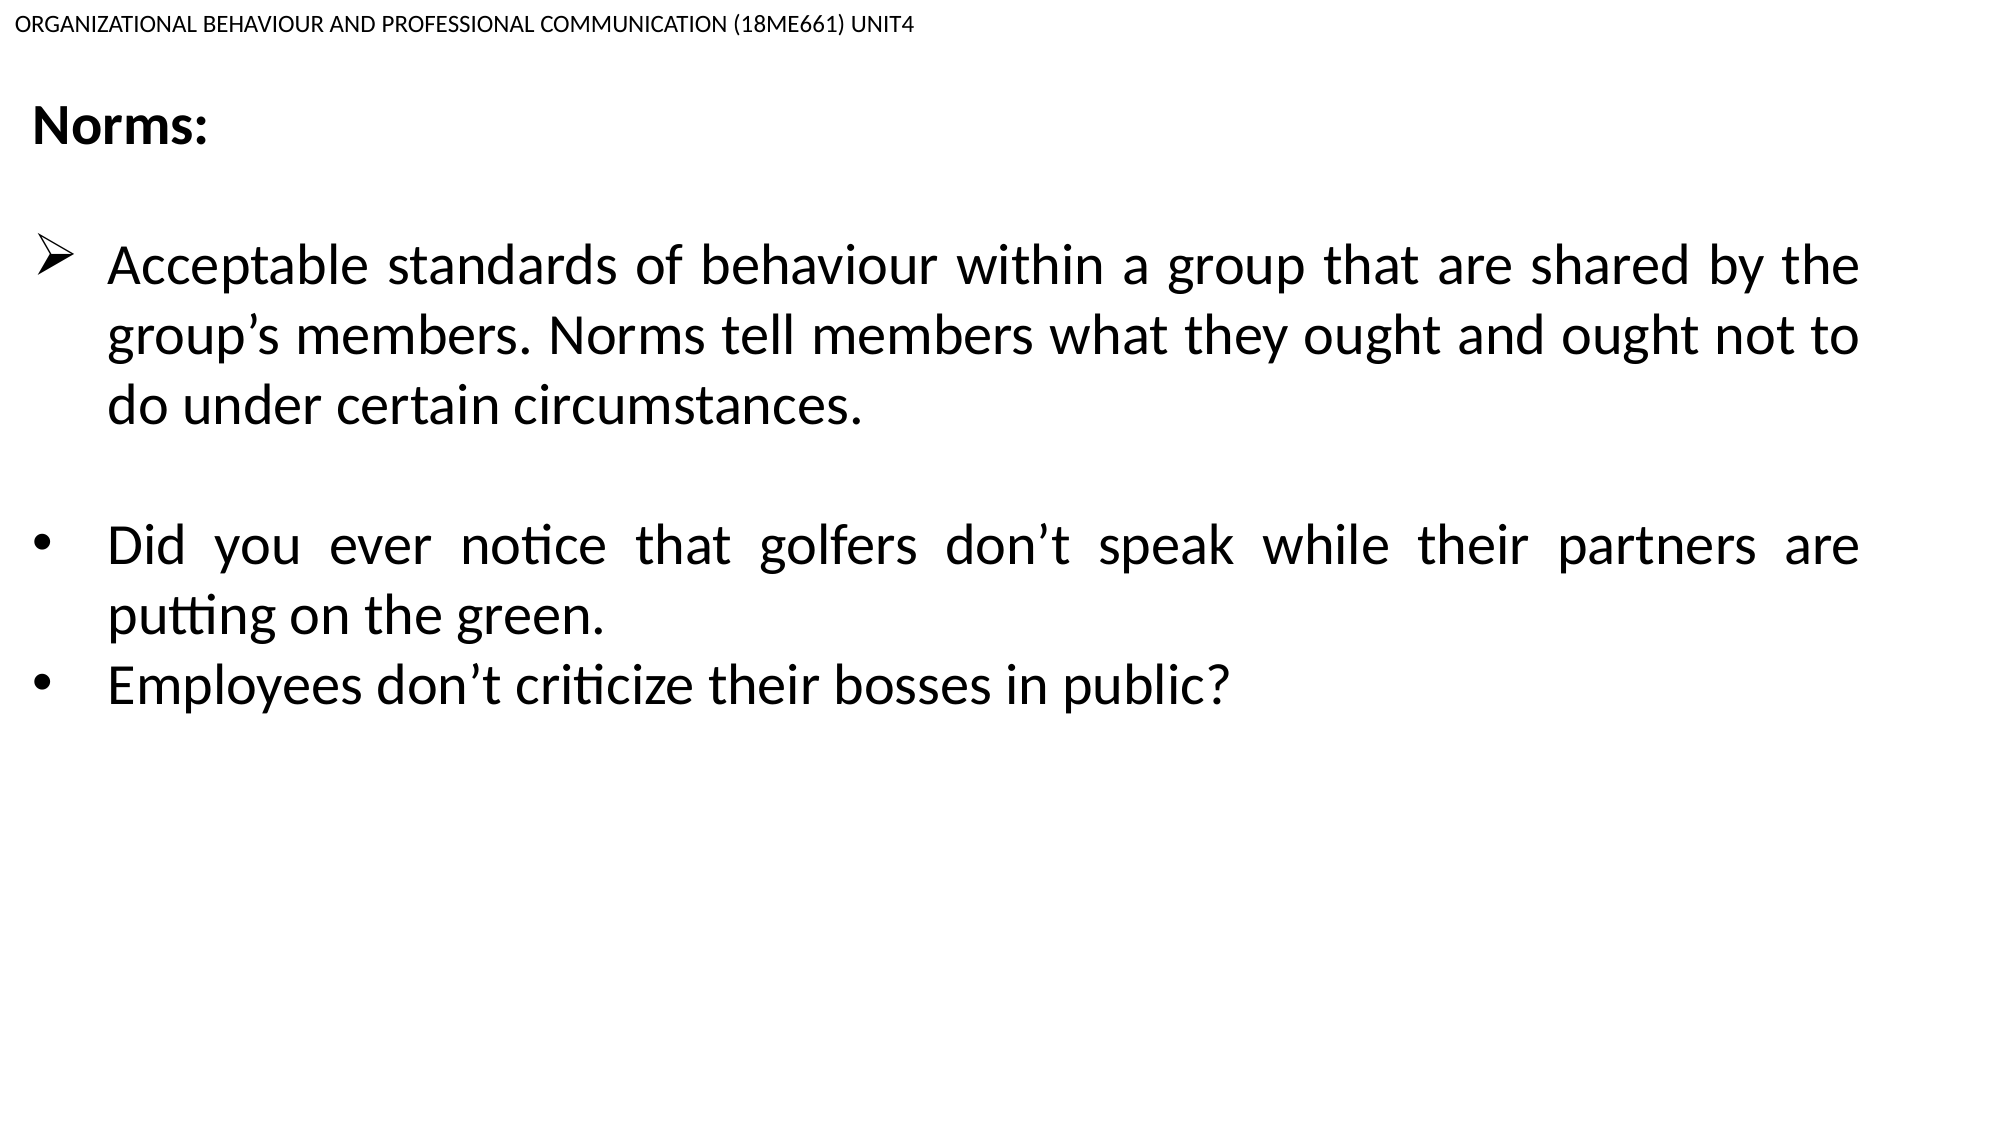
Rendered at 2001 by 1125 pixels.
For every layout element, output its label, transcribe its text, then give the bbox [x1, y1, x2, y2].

text_box Norms: Acceptable standards of behaviour within a group that are shared by the group’s members. Norms tell members what they ought and ought not to do under certain circumstances. Did you ever notice that golfers don’t speak while their partners are putting on the green. Employees don’t criticize their bosses in public? [18, 79, 1877, 864]
text_box ORGANIZATIONAL BEHAVIOUR AND PROFESSIONAL COMMUNICATION (18ME661) UNIT4 [0, 0, 1000, 45]
